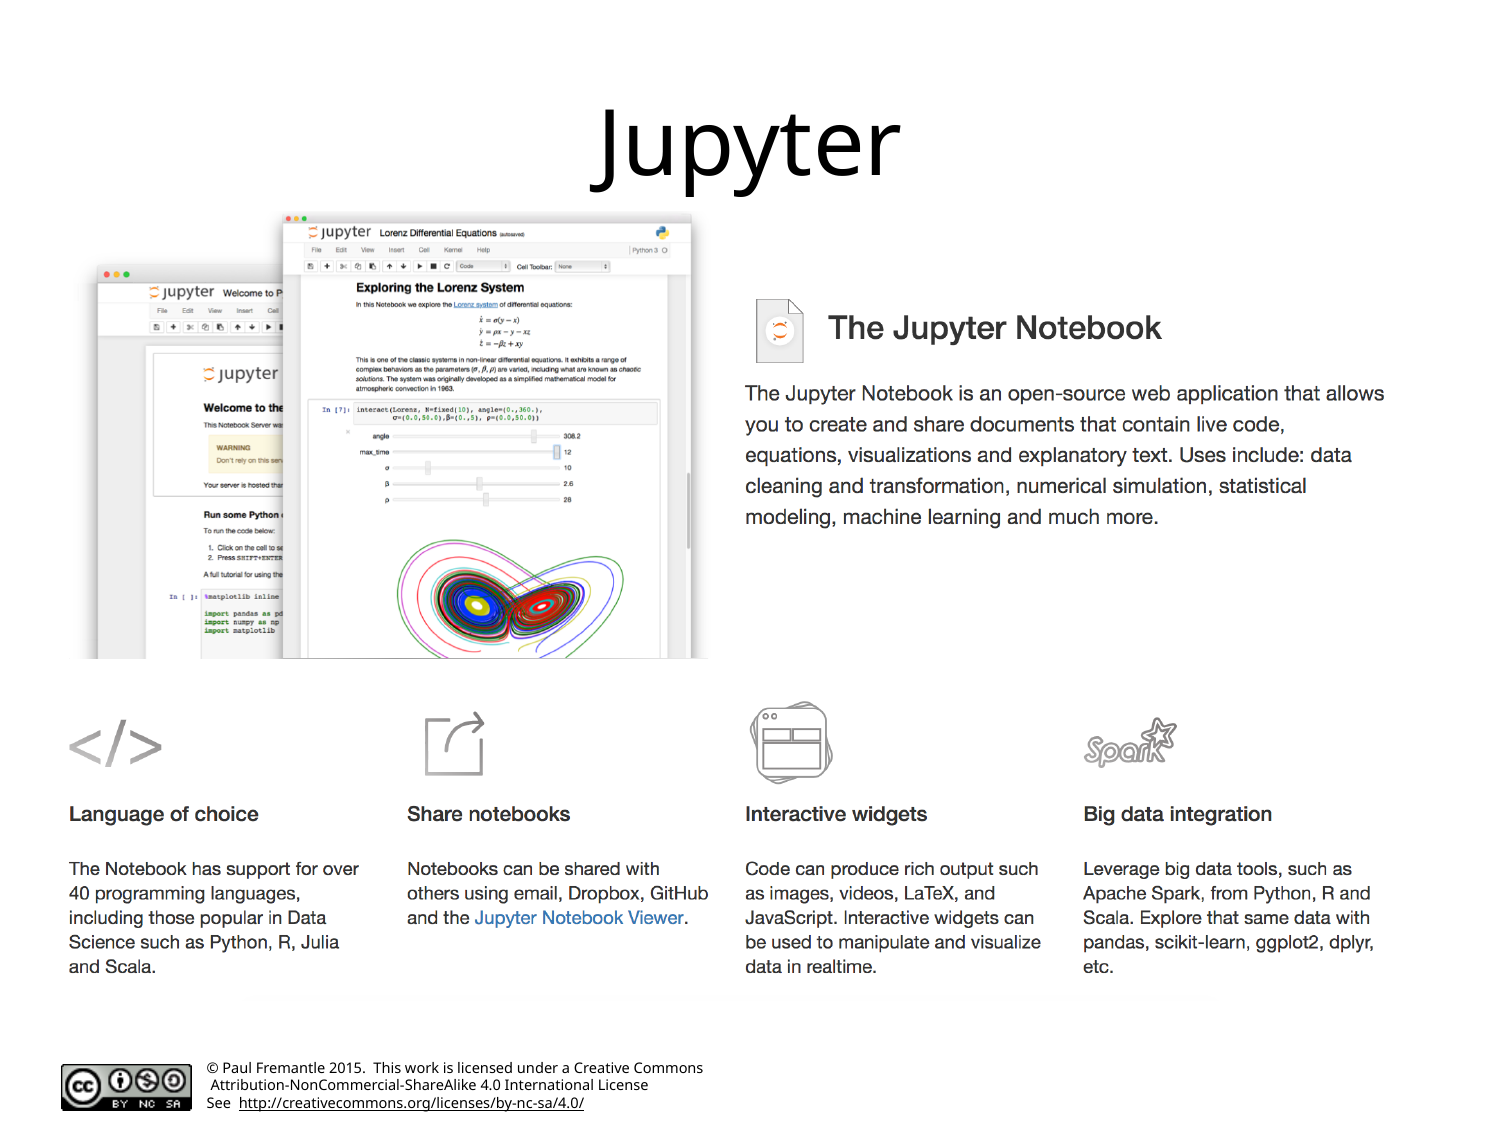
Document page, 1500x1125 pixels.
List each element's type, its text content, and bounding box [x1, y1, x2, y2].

picture [0, 211, 1500, 1001]
picture [61, 1064, 192, 1111]
title Jupyter [75, 45, 1425, 210]
